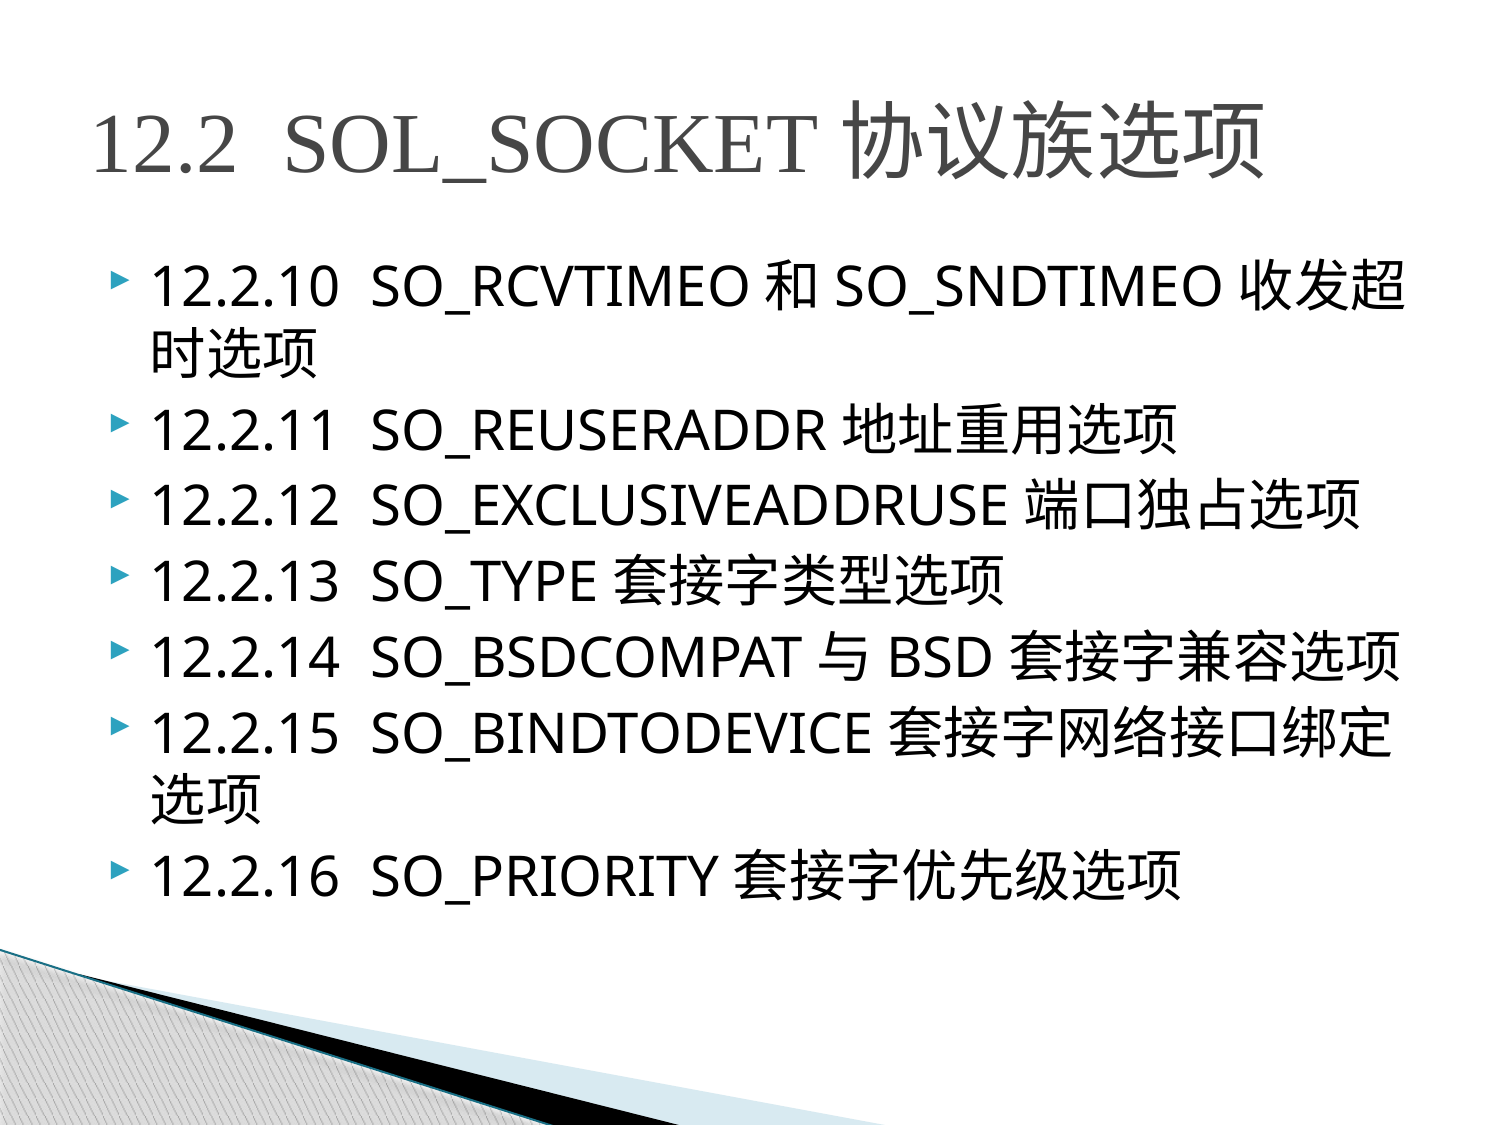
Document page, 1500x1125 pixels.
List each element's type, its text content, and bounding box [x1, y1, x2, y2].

list 12.2.10 SO_RCVTIMEO和SO_SNDTIMEO收发超时选项 12.2.11 SO_REUSERADDR地址重用选项 12.2.12 SO_EXCLUSIVEADDRUSE端口独占选项 12.2.13 SO_TYPE套接字类型选项 12.2.14 SO_BSDCOMPAT与BSD套接字兼容选项 12.2.15 SO_BINDTODEVICE套接字网络接口绑定选项 12.2.16 SO_PRIORITY套接字优先级选项 [75, 243, 1425, 986]
title 12.2 SOL_SOCKET协议族选项 [75, 45, 1425, 233]
